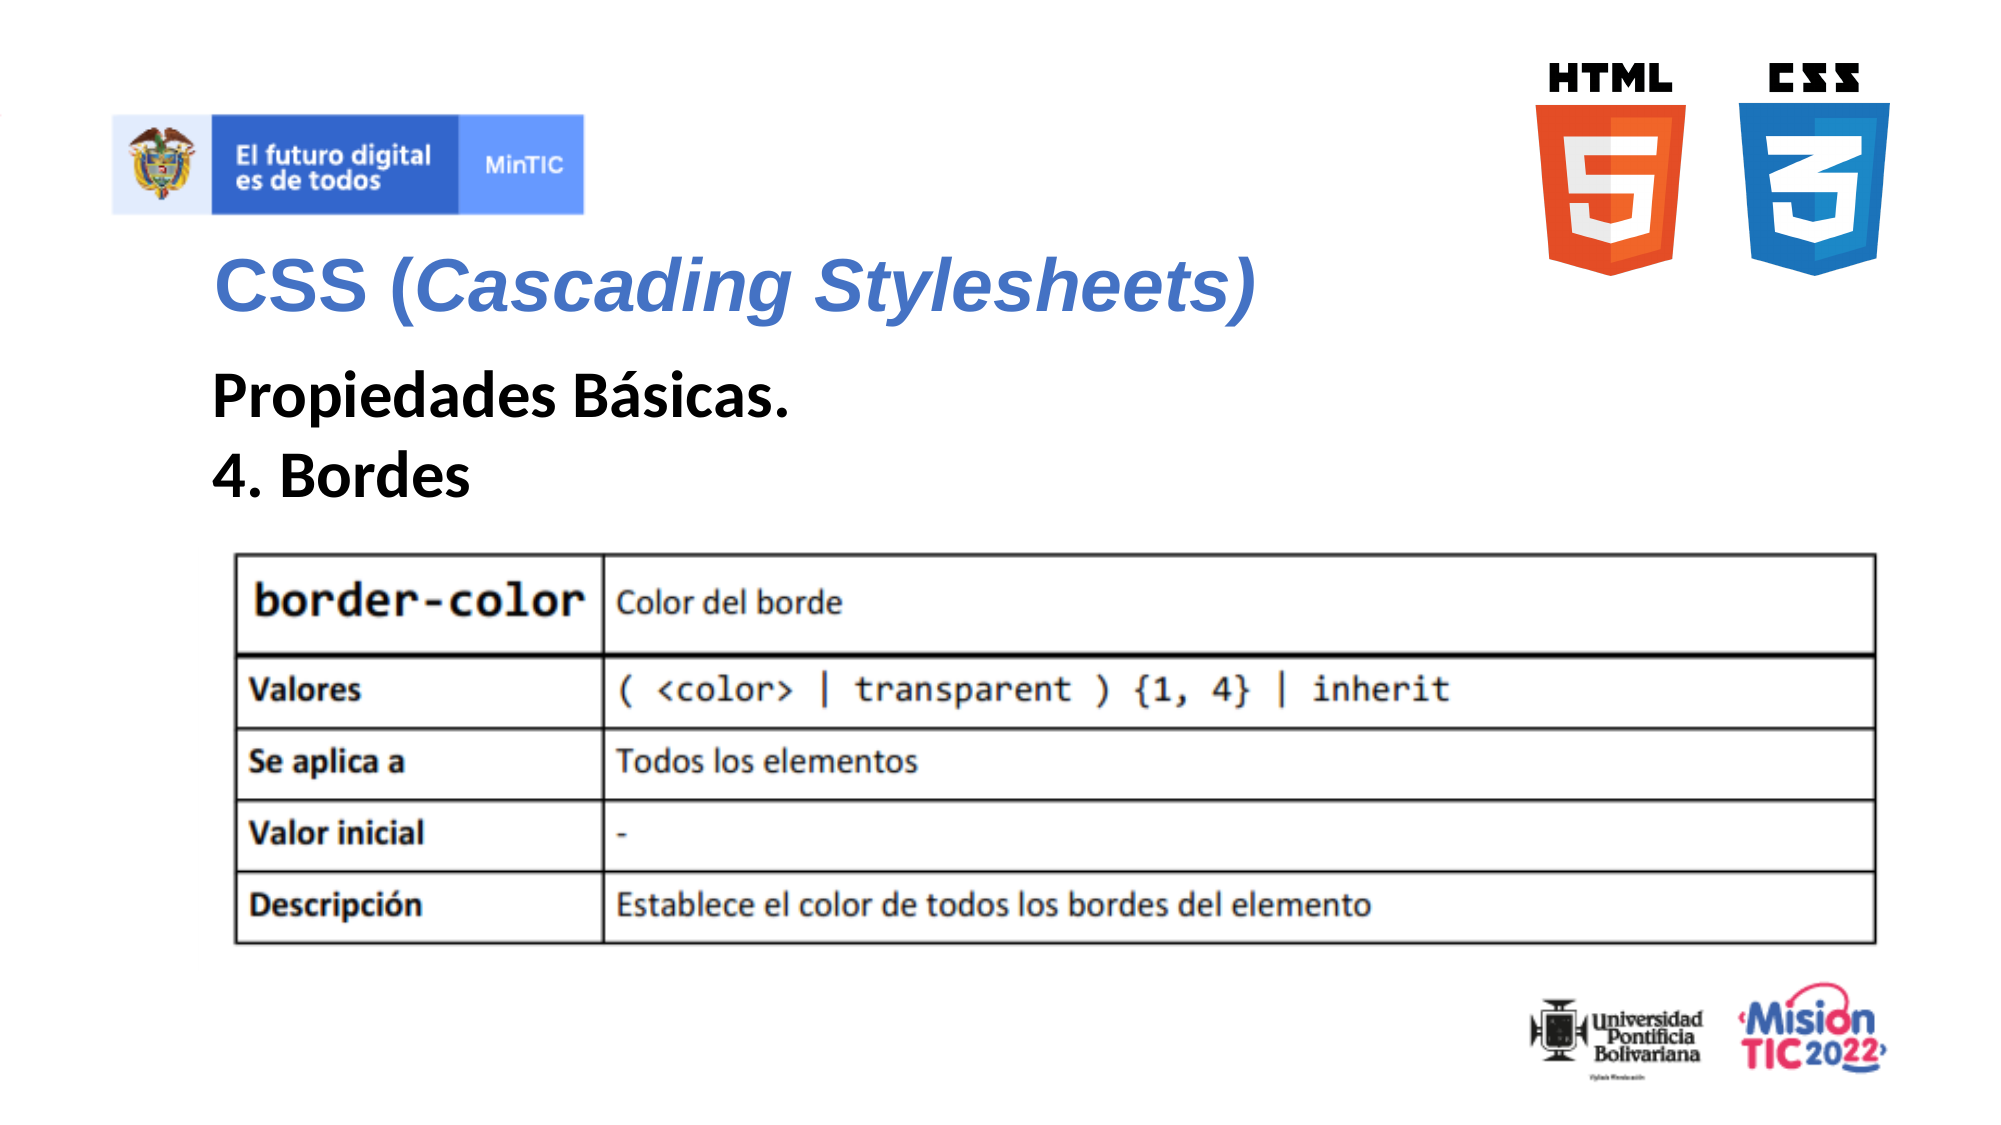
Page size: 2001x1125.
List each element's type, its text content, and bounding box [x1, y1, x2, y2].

text_box CSS (Cascading Stylesheets) [199, 229, 1331, 334]
text_box Propiedades Básicas. 4. Bordes [197, 343, 1798, 547]
picture [0, 1, 2000, 1124]
